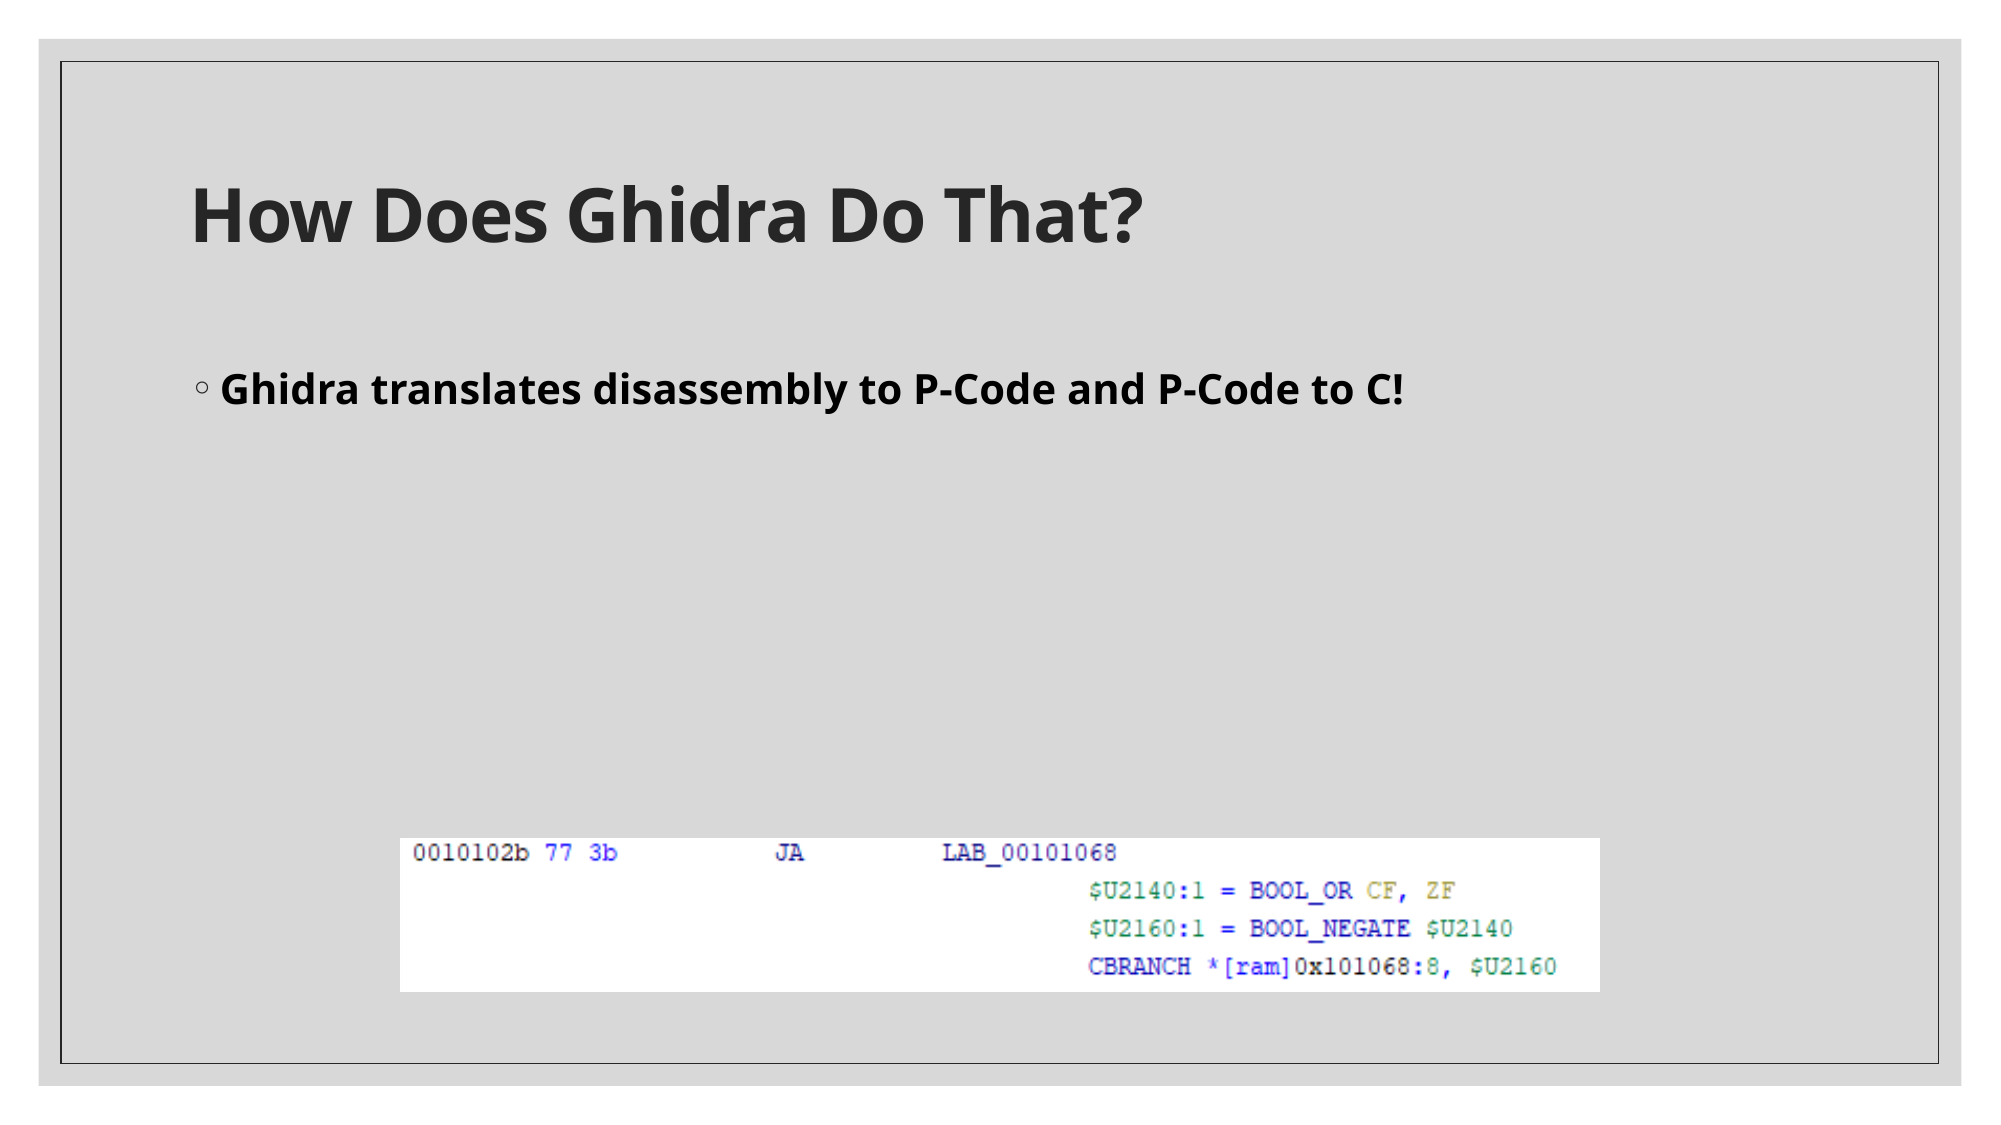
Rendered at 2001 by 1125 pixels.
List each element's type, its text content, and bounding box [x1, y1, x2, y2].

title How Does Ghidra Do That? [174, 105, 1825, 331]
picture [400, 838, 1600, 992]
list Ghidra translates disassembly to P-Code and P-Code to C! [174, 345, 1825, 977]
